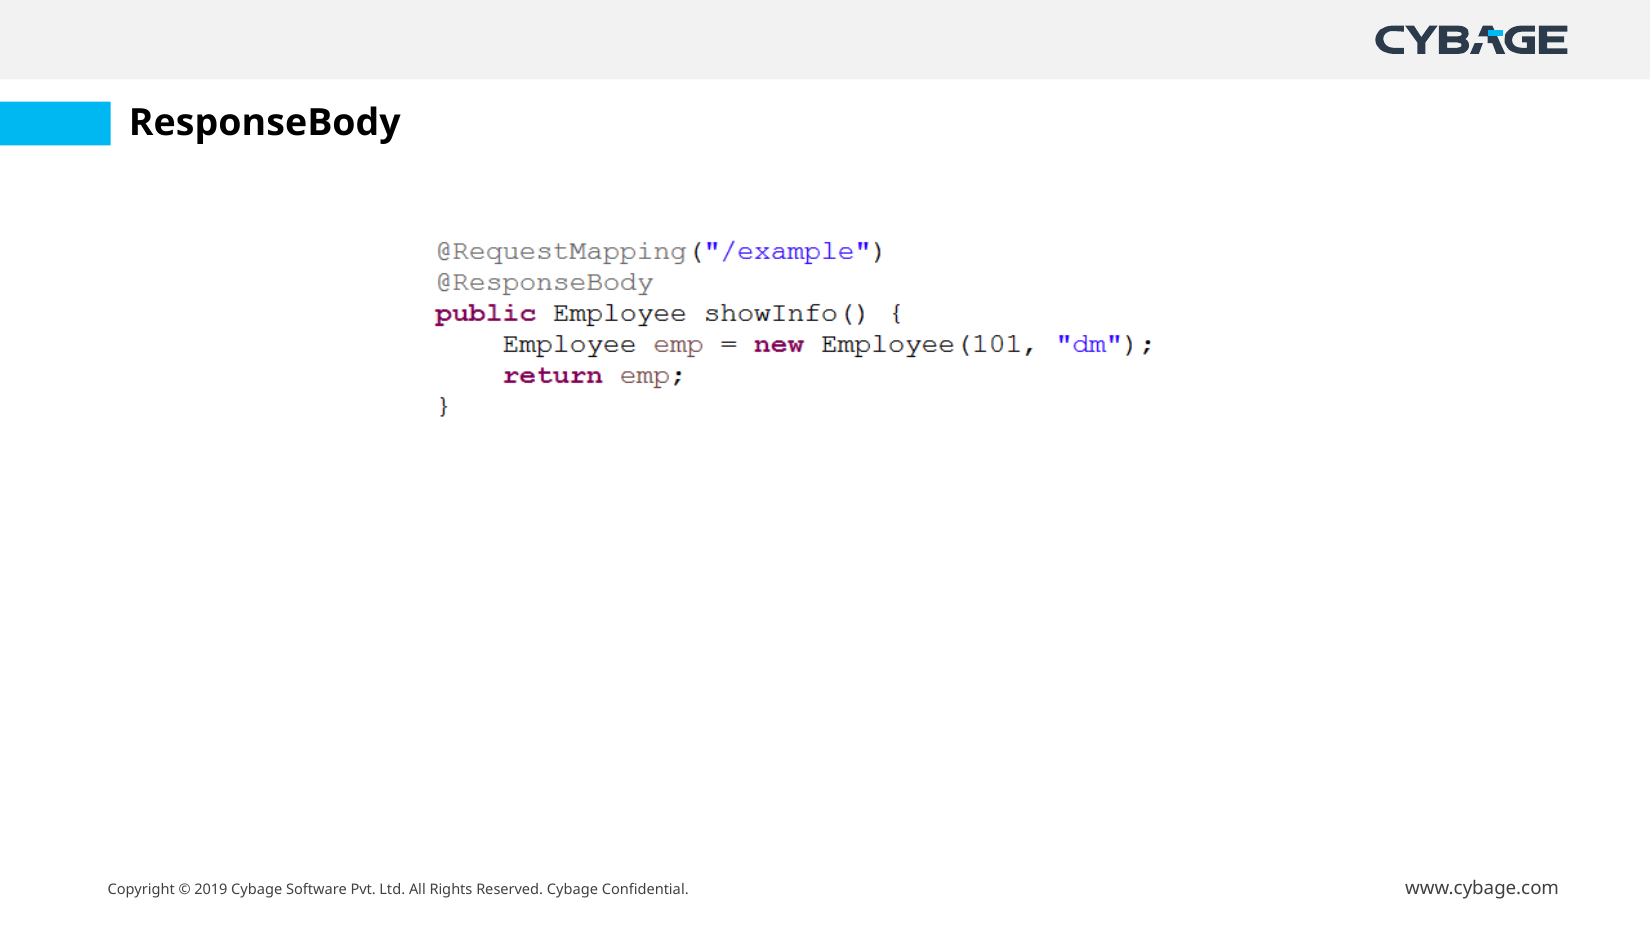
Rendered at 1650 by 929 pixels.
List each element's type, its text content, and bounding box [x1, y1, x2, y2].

picture [414, 227, 1236, 427]
title ResponseBody [112, 89, 1598, 171]
